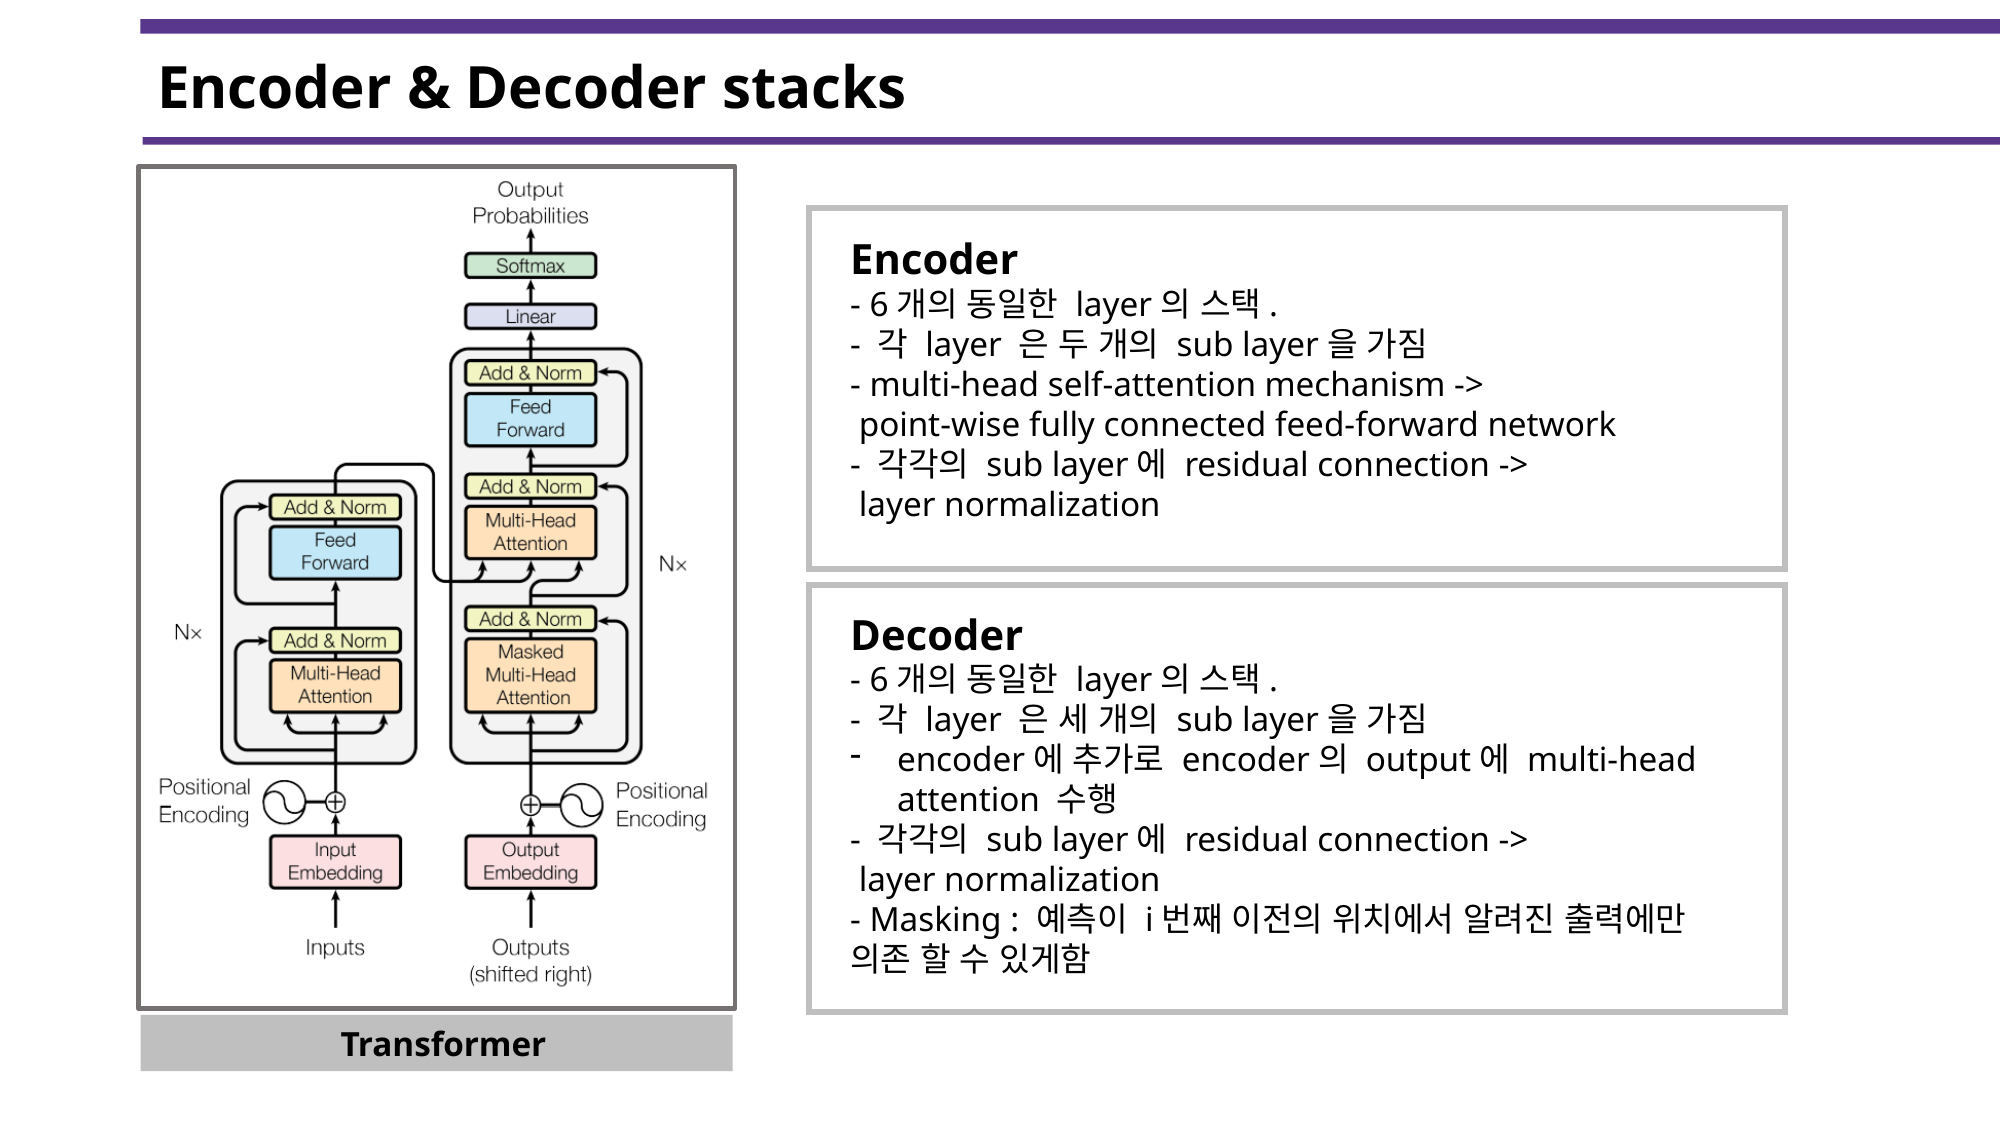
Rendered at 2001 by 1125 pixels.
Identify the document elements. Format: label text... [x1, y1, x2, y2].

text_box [799, 198, 1795, 573]
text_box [140, 19, 2000, 145]
picture [140, 168, 733, 1006]
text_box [799, 573, 1795, 1024]
text_box Transformer [164, 1015, 723, 1071]
text_box [140, 1014, 734, 1072]
